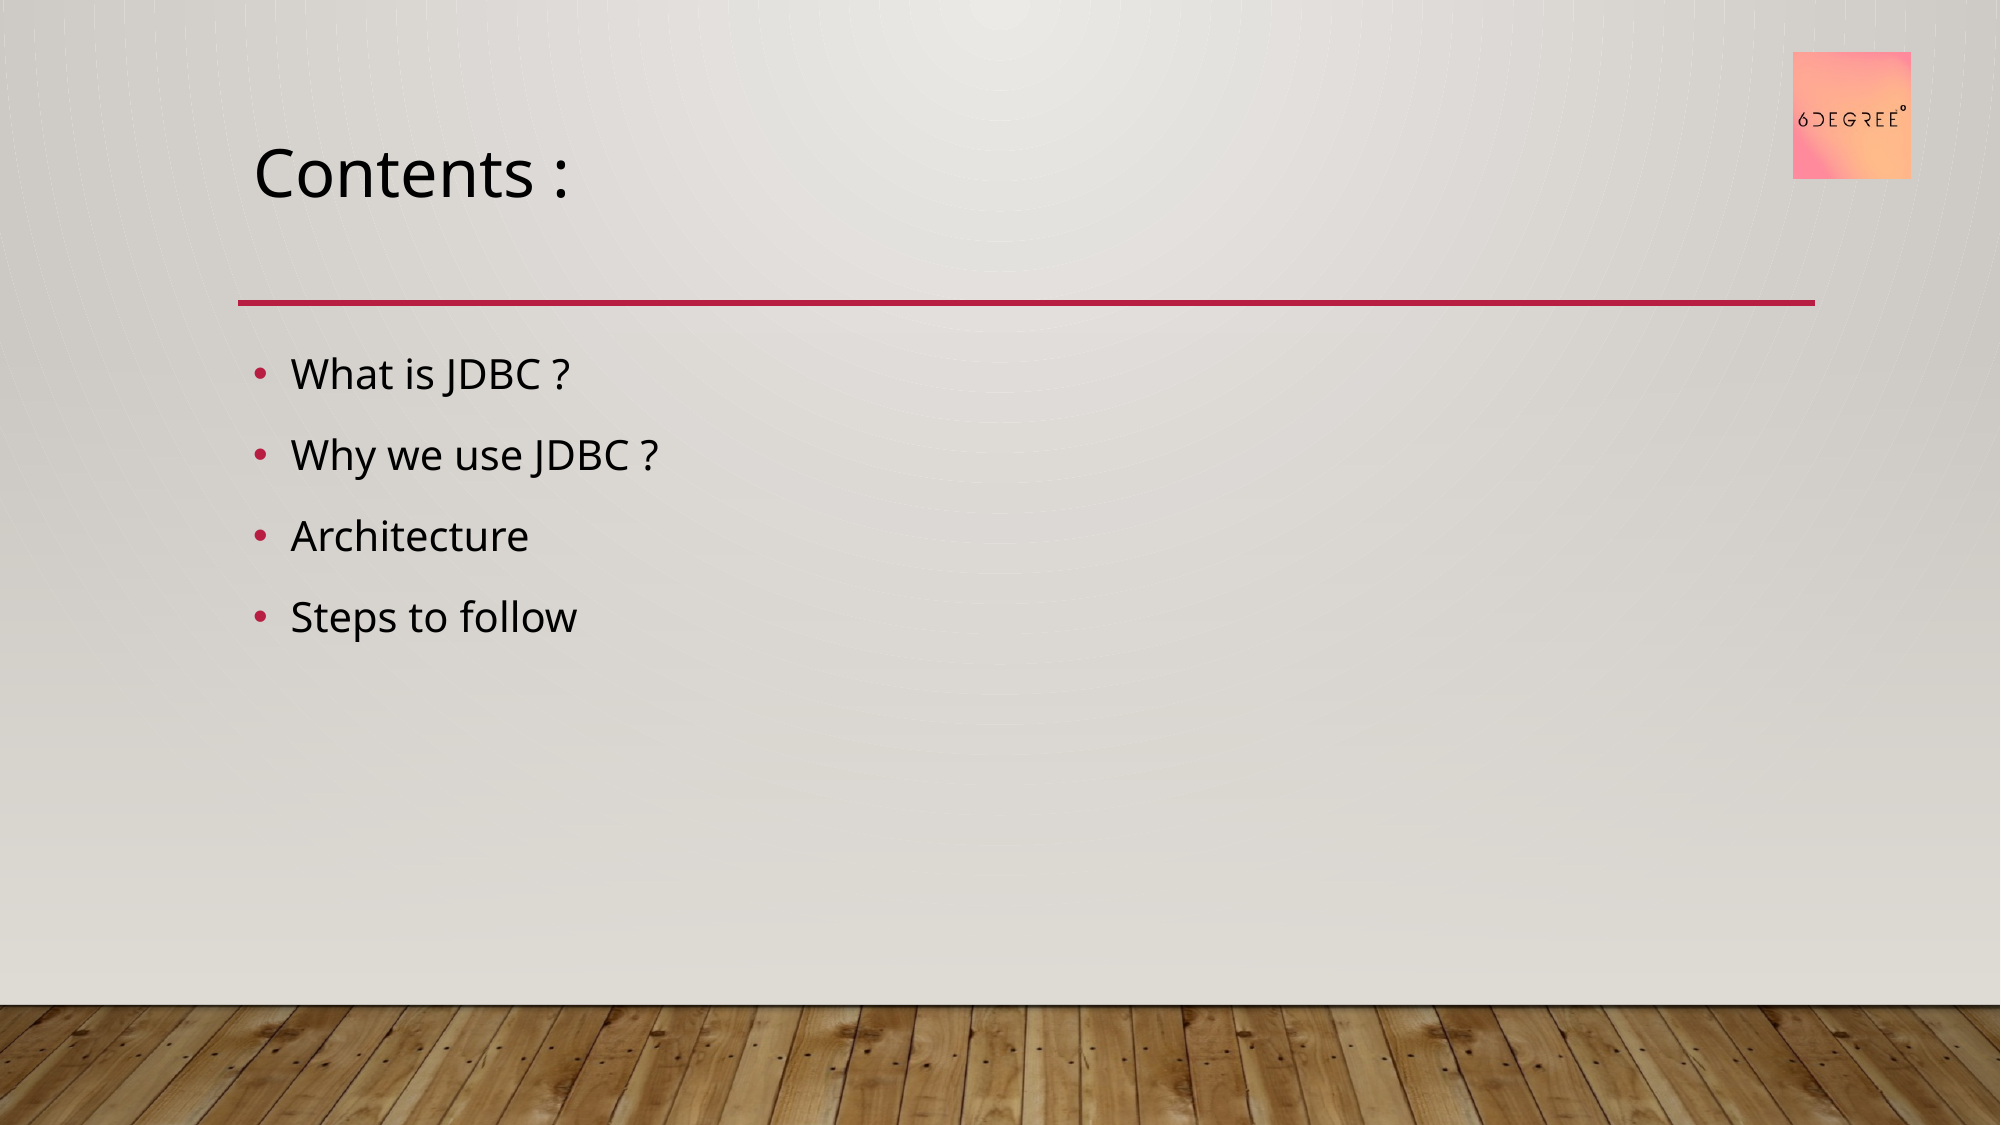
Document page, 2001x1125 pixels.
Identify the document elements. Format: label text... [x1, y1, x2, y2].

title Contents : [238, 131, 1814, 305]
picture [0, 1005, 2000, 1125]
picture [1793, 52, 1912, 180]
list What is JDBC ? Why we use JDBC ? Architecture Steps to follow [238, 330, 1814, 897]
